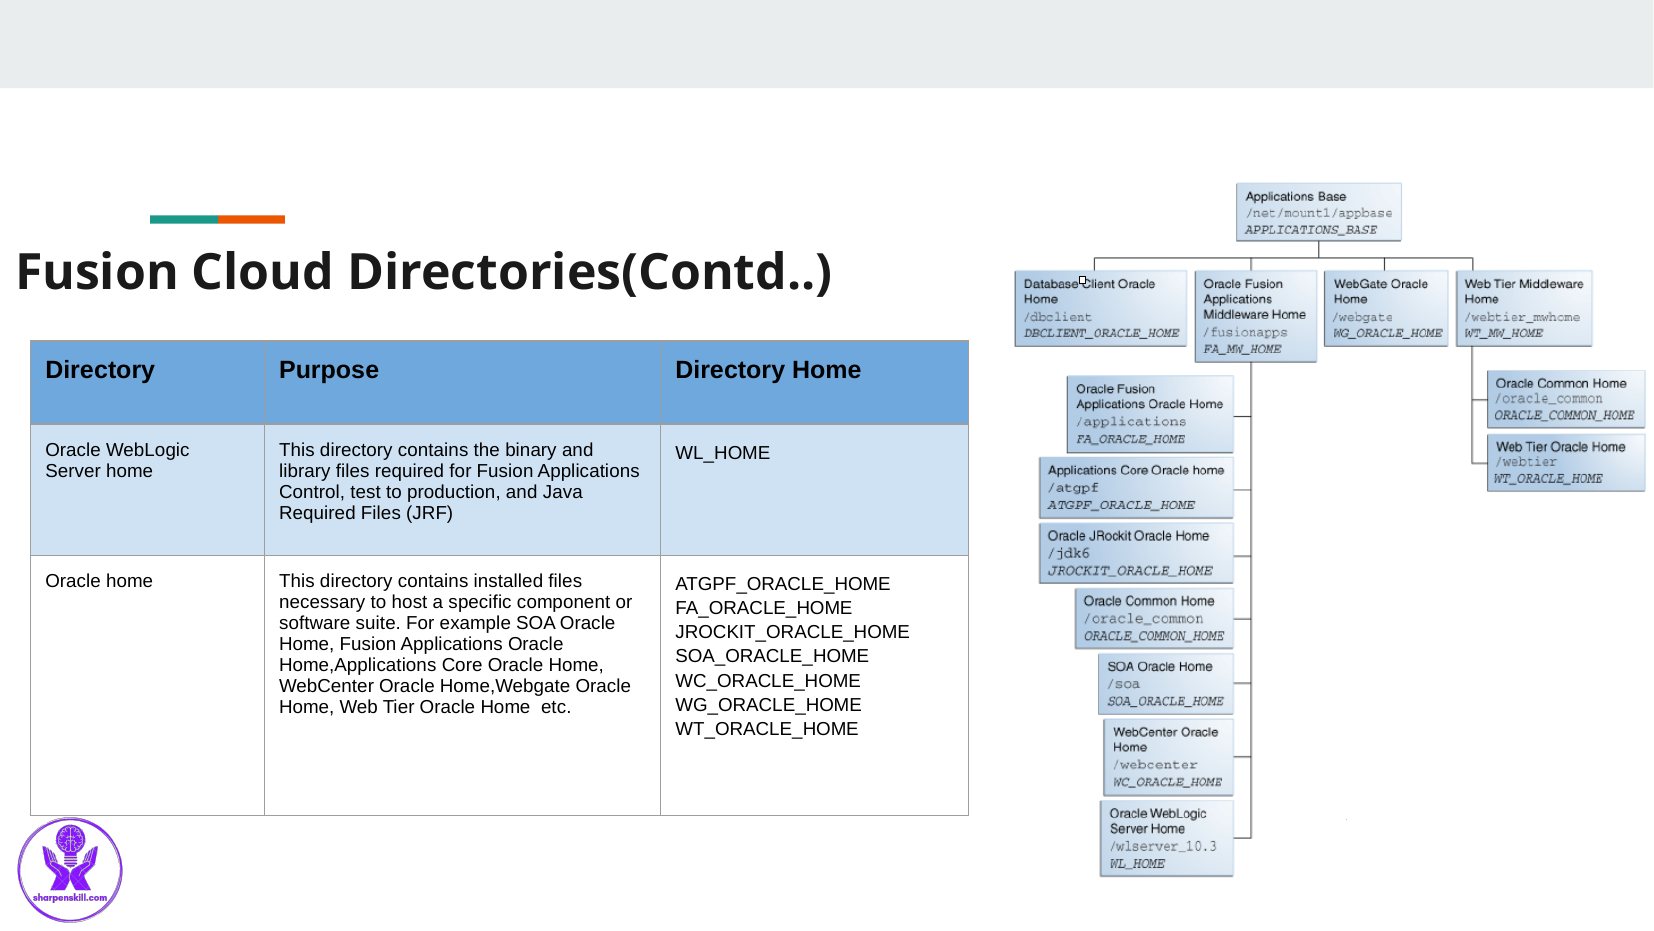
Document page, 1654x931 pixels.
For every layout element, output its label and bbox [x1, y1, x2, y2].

picture [15, 815, 125, 925]
picture [1012, 182, 1649, 886]
title [0, 224, 1012, 314]
